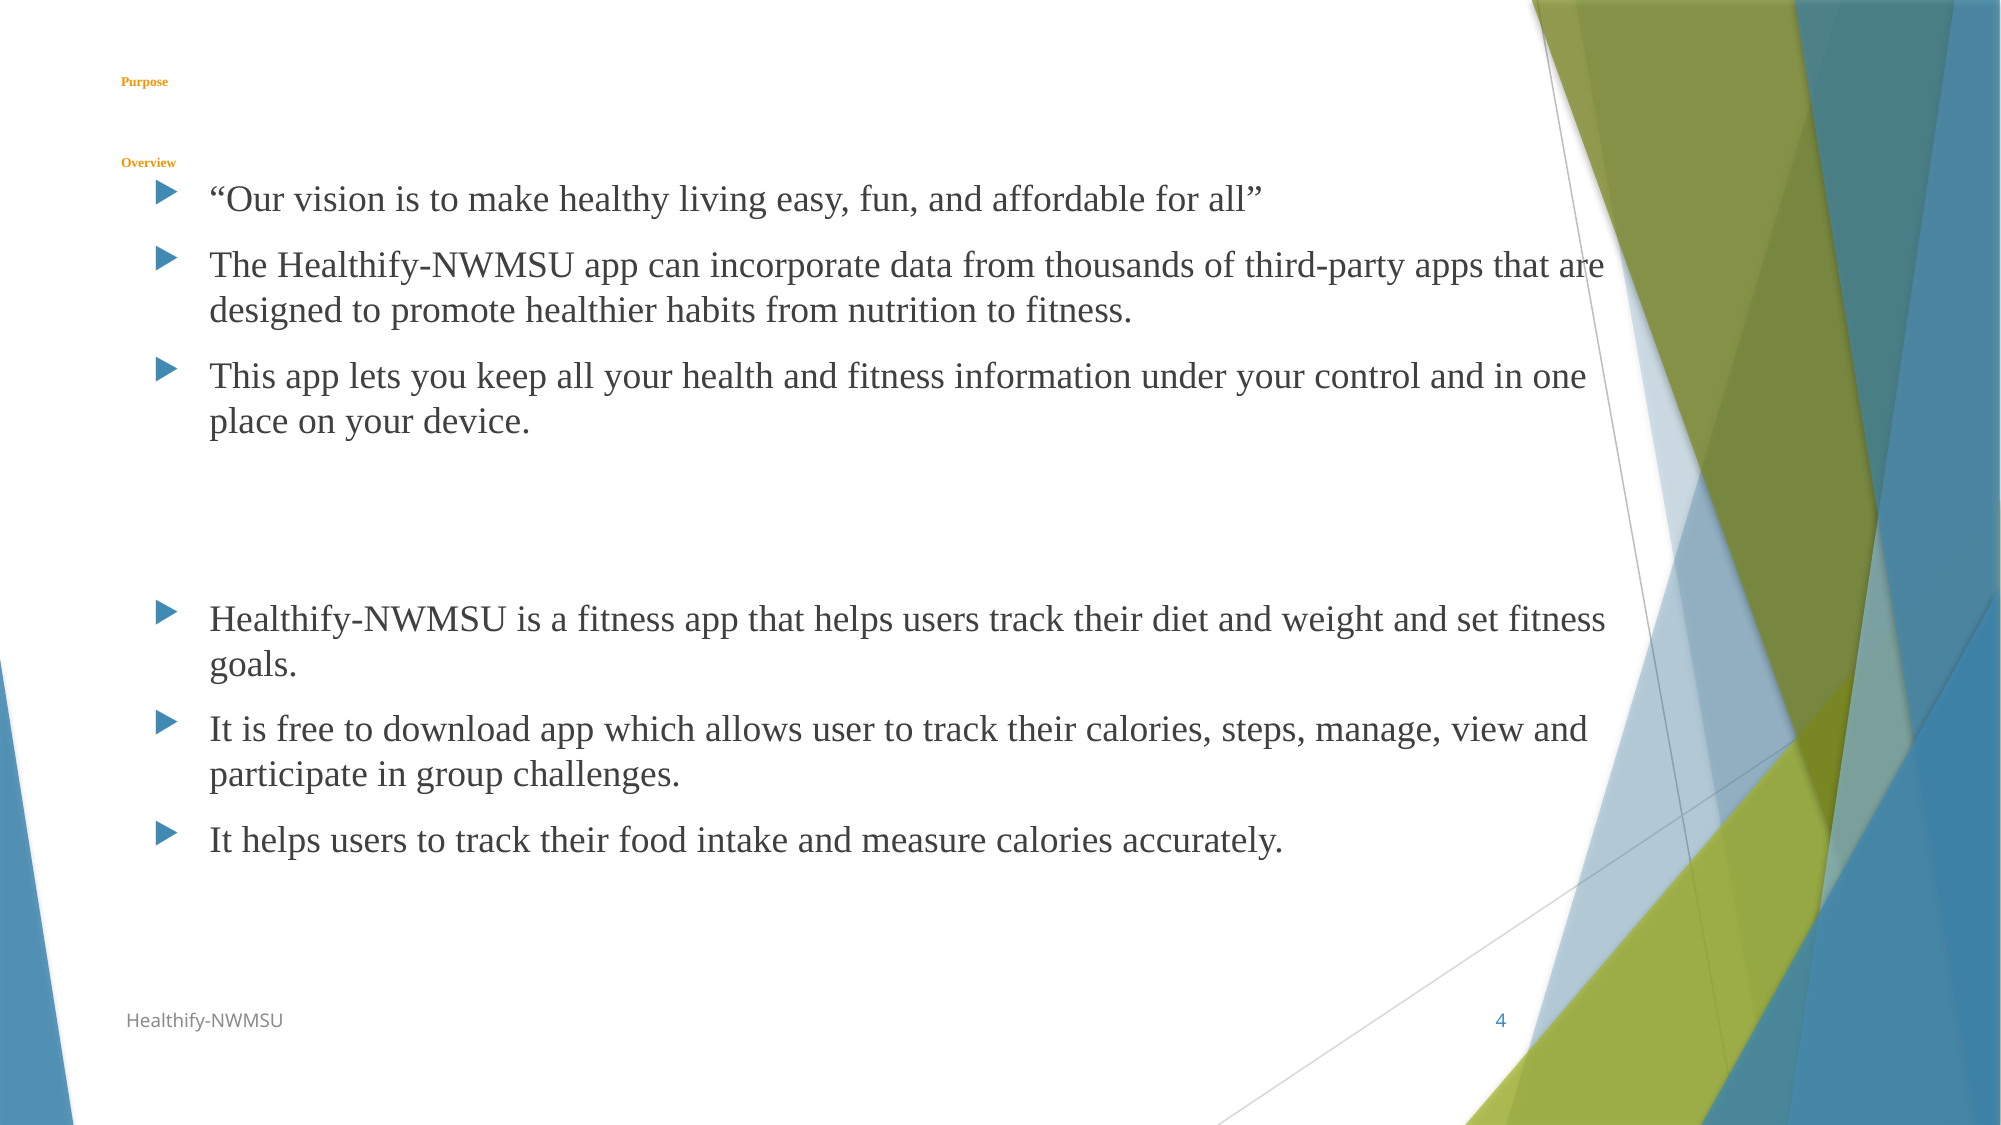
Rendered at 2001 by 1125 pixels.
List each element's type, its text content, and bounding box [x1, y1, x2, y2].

footer Healthify-NWMSU [111, 991, 1145, 1051]
slide_number 4 [1409, 991, 1522, 1051]
list “Our vision is to make healthy living easy, fun, and affordable for all” The Healthify-NWMSU app can incorporate data from thousands of third-party apps that are designed to promote healthier habits from nutrition to fitness. This app lets you keep all your health and fitness information under your control and in one place on your device. Healthify-NWMSU is a fitness app that helps users track their diet and weight and set fitness goals. It is free to download app which allows user to track their calories, steps, manage, view and participate in group challenges. It helps users to track their food intake and measure calories accurately. [138, 166, 1640, 1030]
title Purpose Overview [106, 65, 1649, 182]
